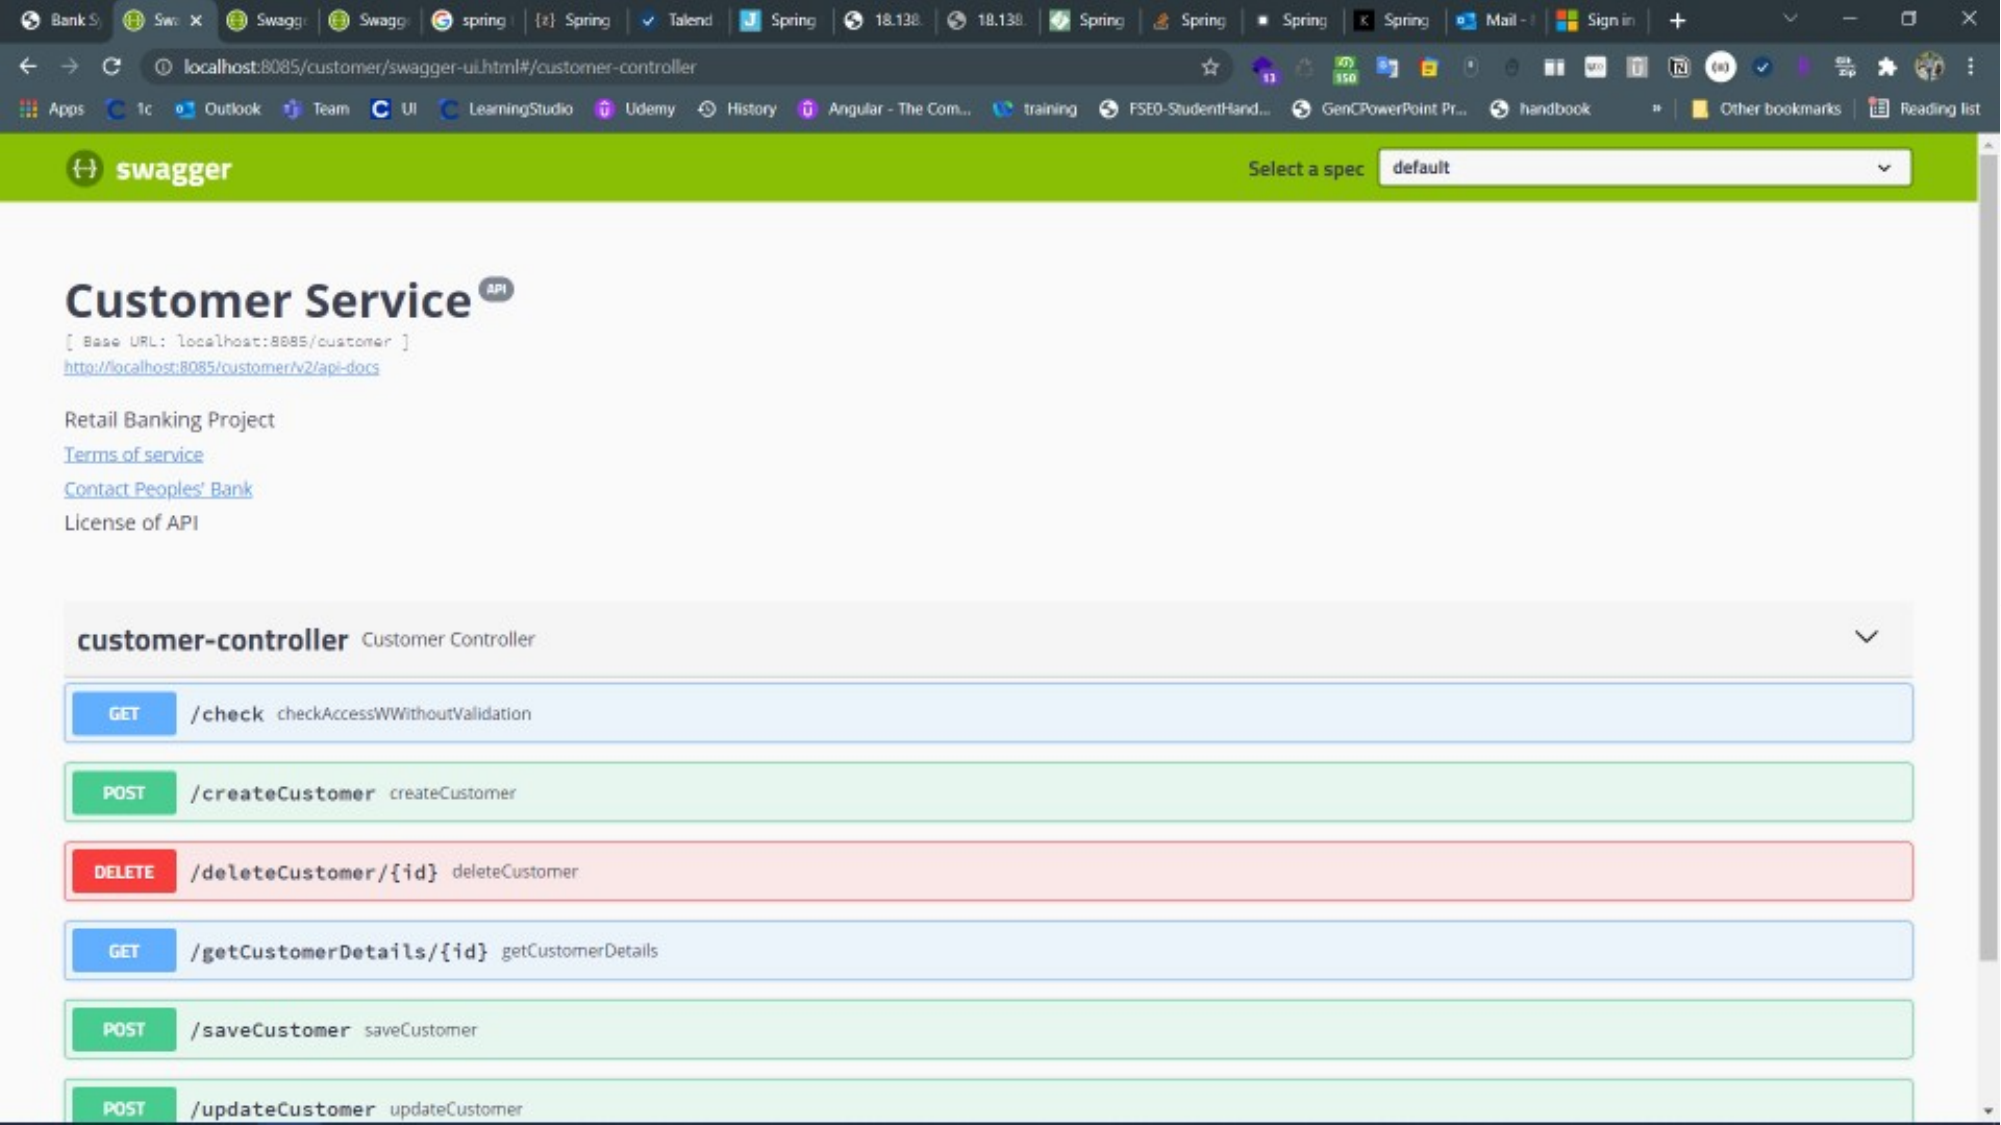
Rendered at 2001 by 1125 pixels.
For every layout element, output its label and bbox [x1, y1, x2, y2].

text_box [0, 0, 2000, 1125]
